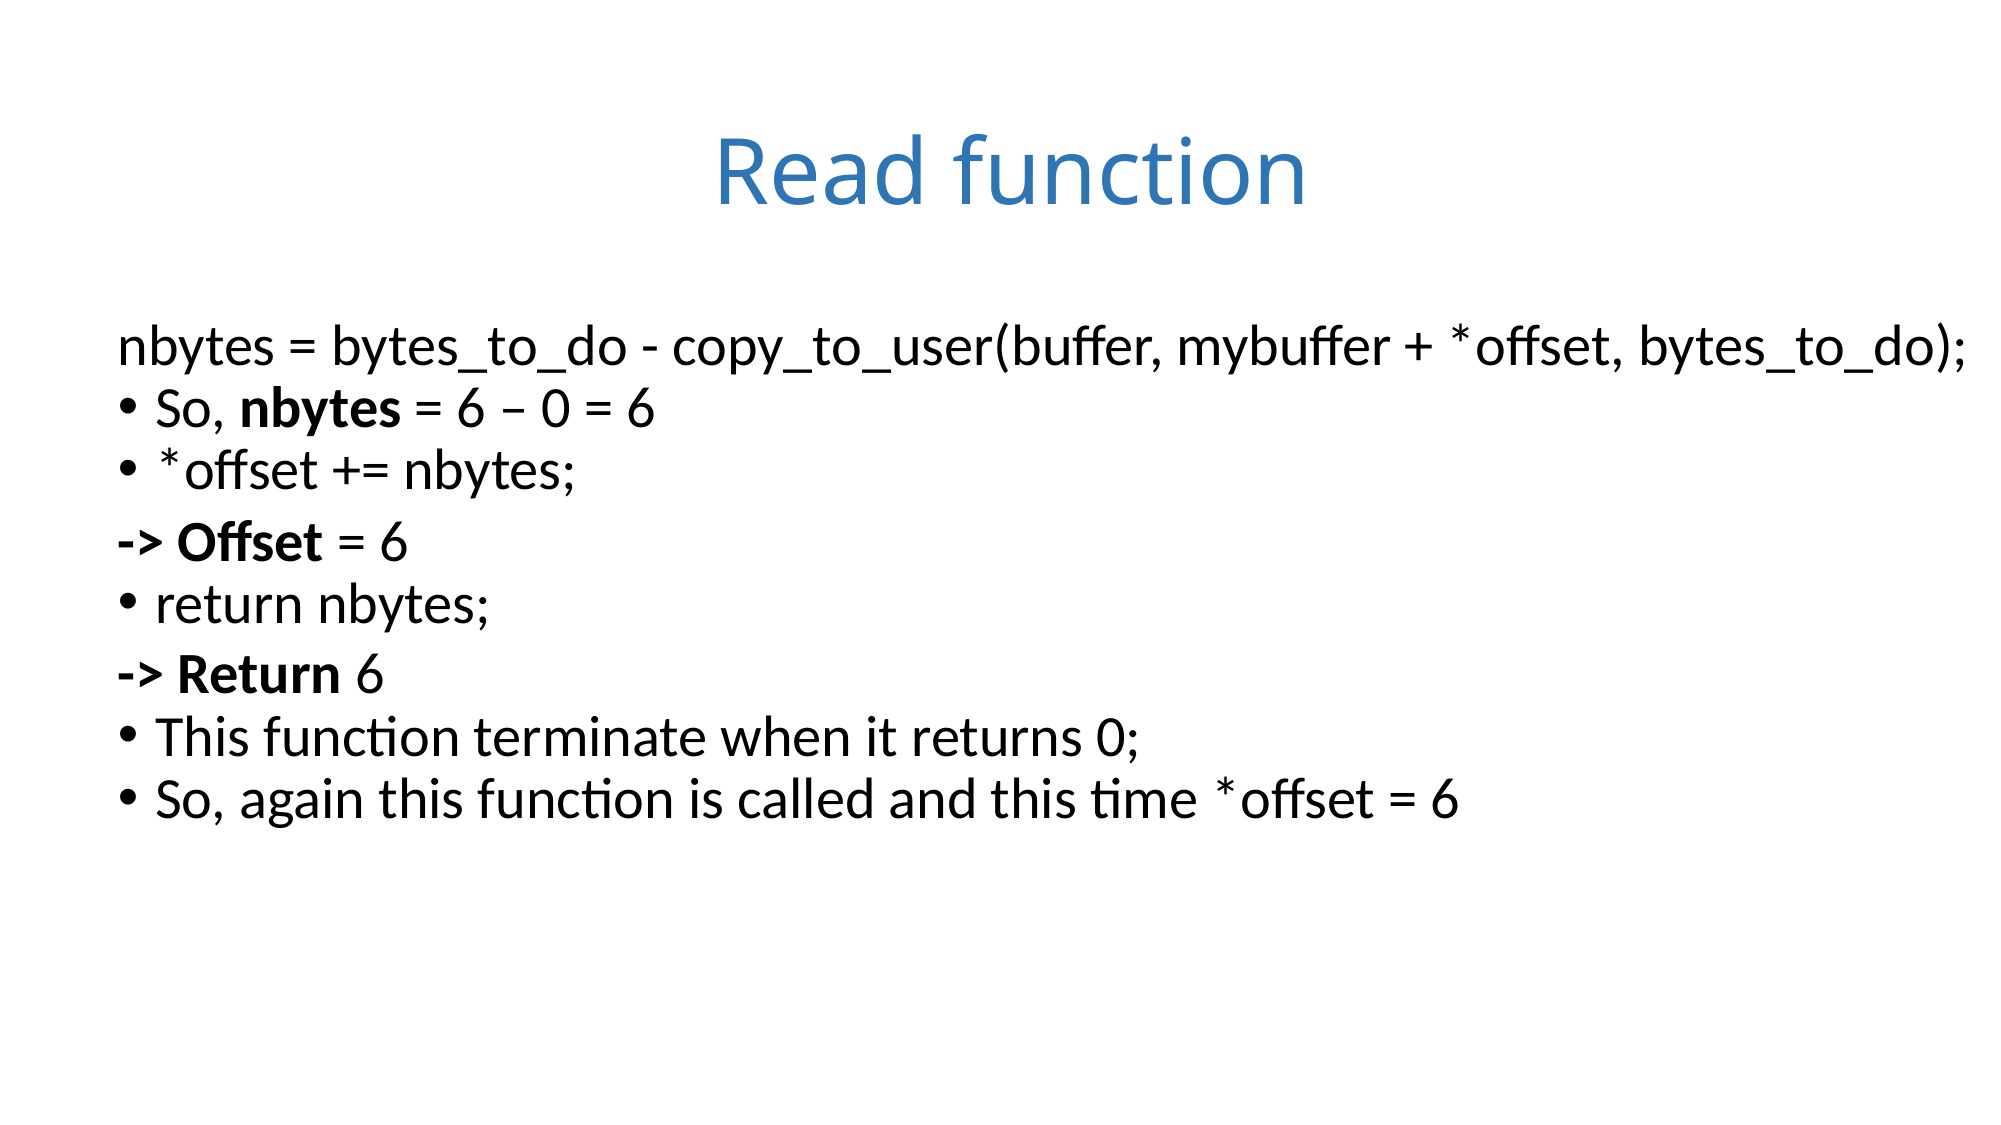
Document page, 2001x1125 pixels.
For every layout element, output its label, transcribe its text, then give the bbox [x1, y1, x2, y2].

text_box nbytes = bytes_to_do - copy_to_user(buffer, mybuffer + *offset, bytes_to_do); So, nbytes = 6 – 0 = 6 *offset += nbytes; -> Offset = 6 return nbytes; -> Return 6 This function terminate when it returns 0; So, again this function is called and this time *offset = 6 [102, 299, 2000, 1013]
text_box Read function [137, 59, 1863, 277]
